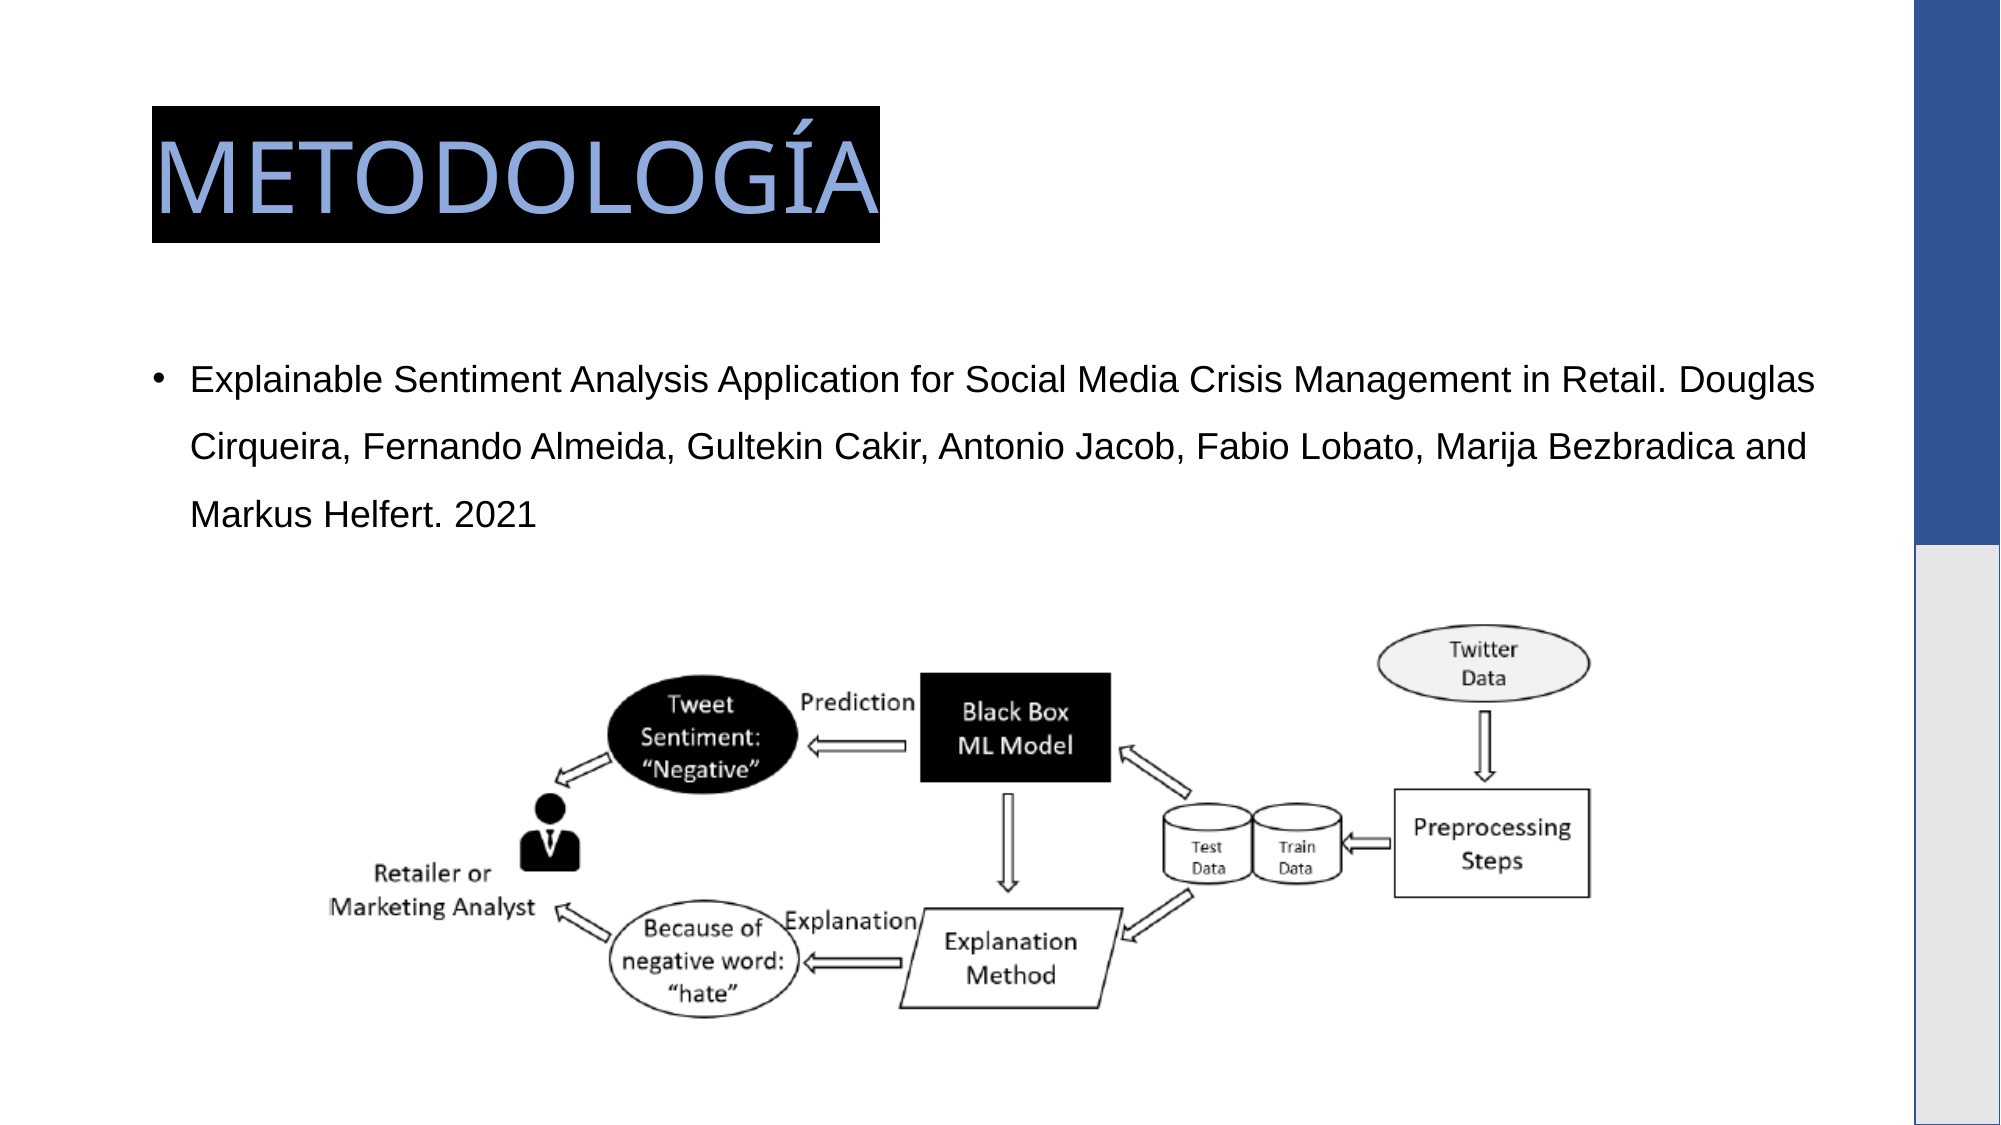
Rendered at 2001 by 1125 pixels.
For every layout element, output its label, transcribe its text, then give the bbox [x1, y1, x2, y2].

text_box [1914, 0, 2000, 543]
text_box [1914, 543, 2000, 1125]
title METODOLOGÍA [137, 72, 1863, 290]
picture [295, 562, 1668, 1025]
list Explainable Sentiment Analysis Application for Social Media Crisis Management in Retail. Douglas Cirqueira, Fernando Almeida, Gultekin Cakir, Antonio Jacob, Fabio Lobato, Marija Bezbradica and Markus Helfert. 2021 [137, 324, 1863, 1018]
